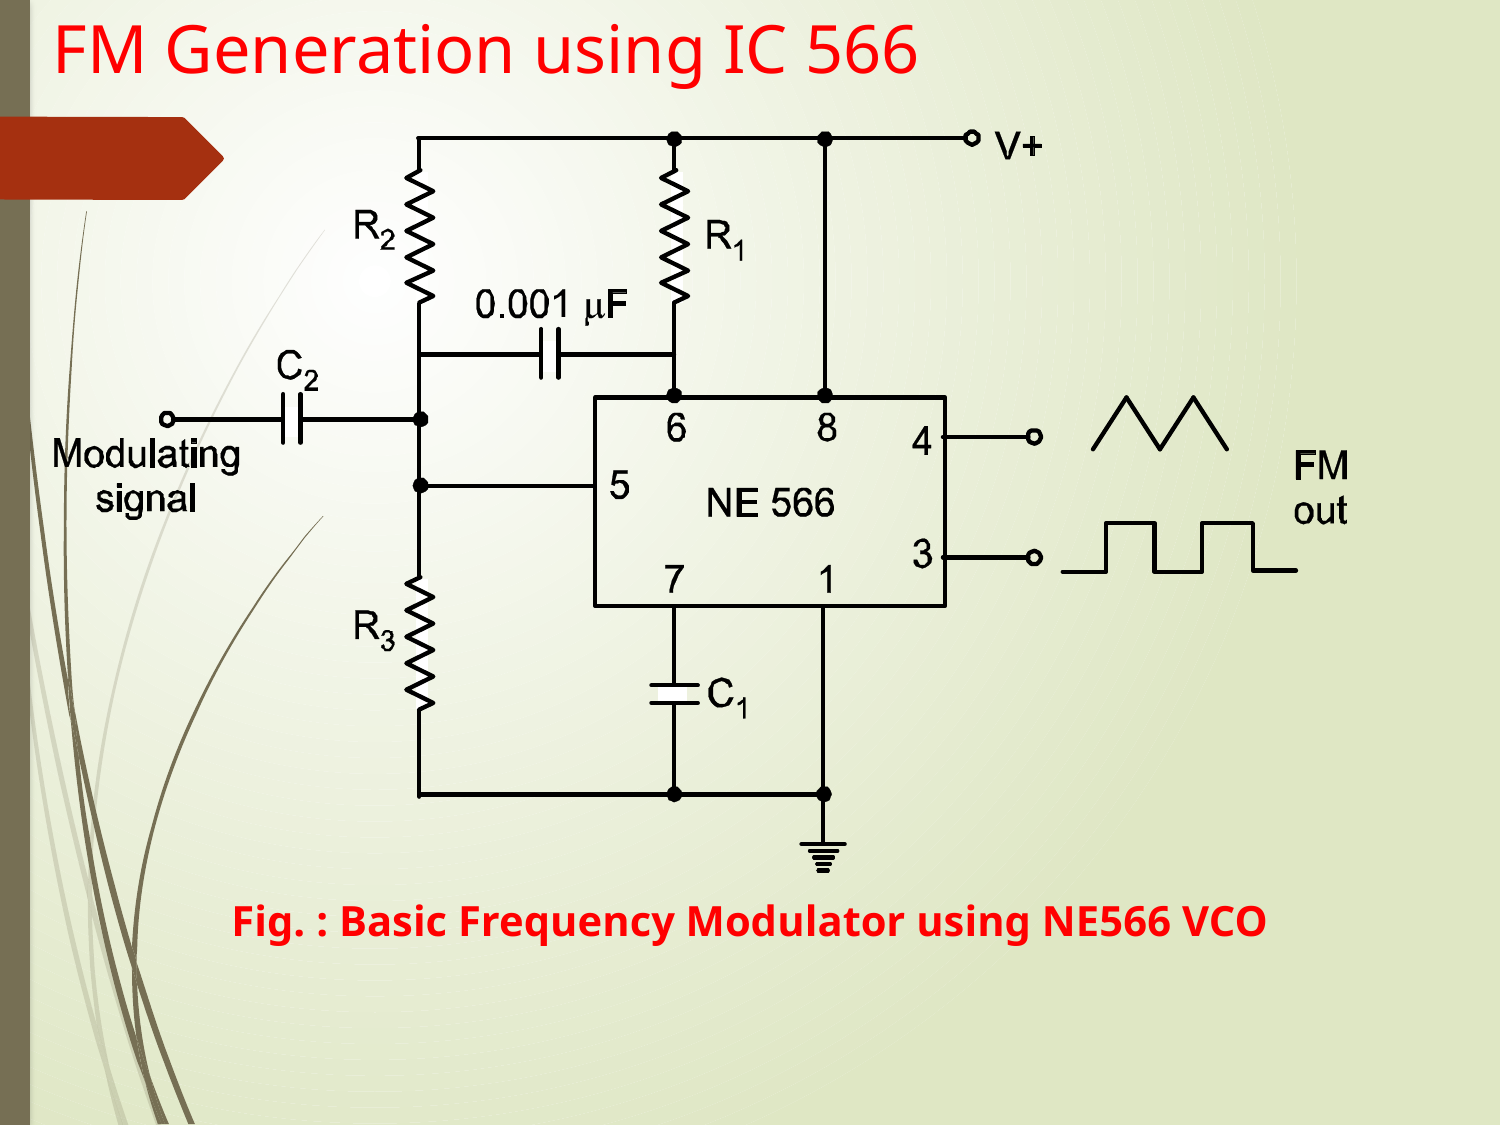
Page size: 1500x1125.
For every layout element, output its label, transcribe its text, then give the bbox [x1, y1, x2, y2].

picture [49, 124, 1351, 876]
text_box FM Generation using IC 566 [37, 0, 979, 95]
text_box Fig. : Basic Frequency Modulator using NE566 VCO [0, 887, 1500, 953]
